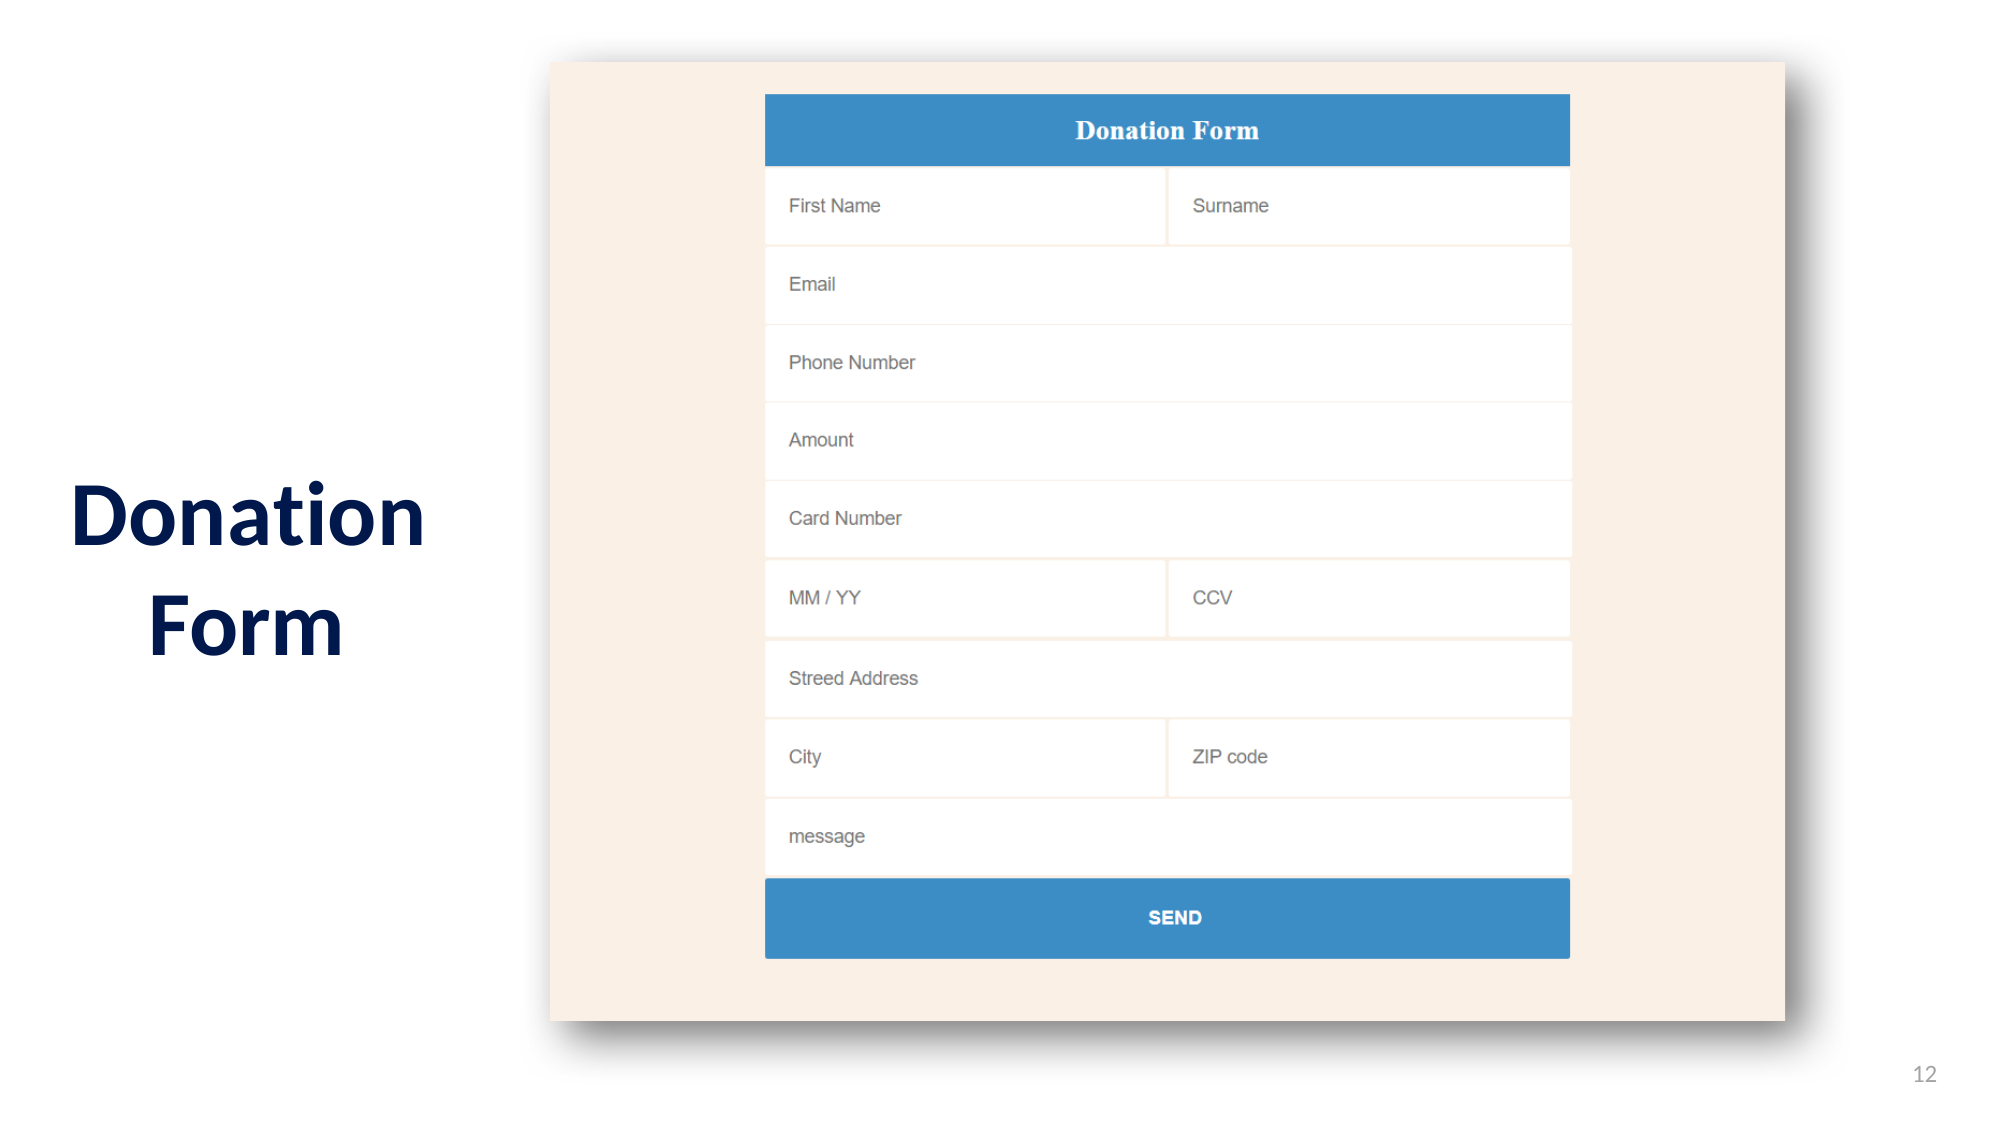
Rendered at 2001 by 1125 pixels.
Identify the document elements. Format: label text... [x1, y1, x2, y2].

picture [549, 62, 1786, 1021]
text_box Donation Form [68, 447, 532, 674]
text_box 12 [1910, 1055, 1940, 1088]
